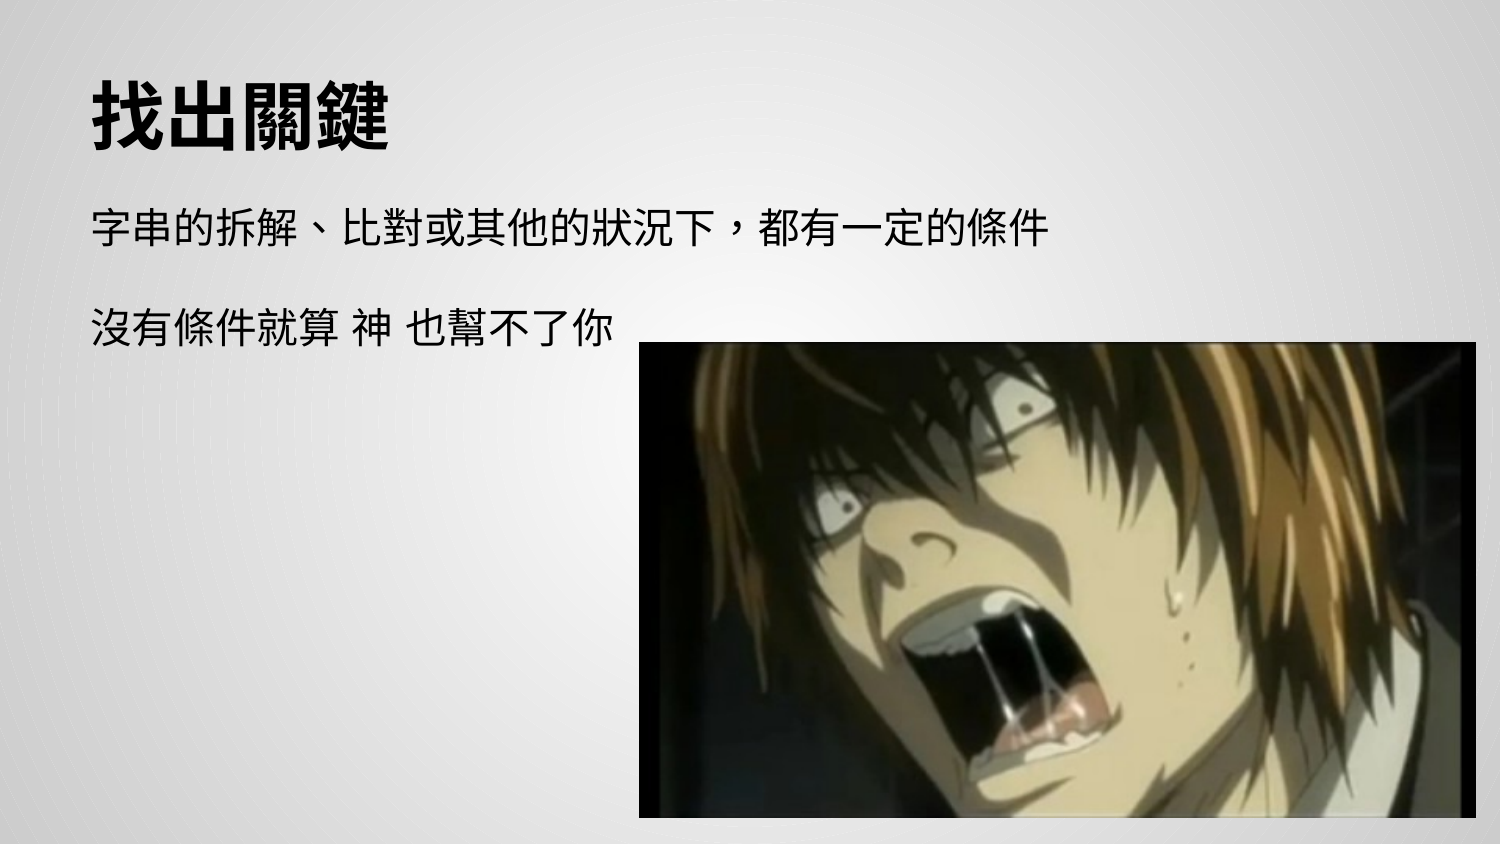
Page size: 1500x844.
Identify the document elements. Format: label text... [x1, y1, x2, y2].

text_box 字串的拆解、比對或其他的狀況下，都有一定的條件 沒有條件就算 神 也幫不了你 [75, 186, 1113, 379]
picture [639, 341, 1476, 818]
title 找出關鍵 [75, 33, 1425, 175]
